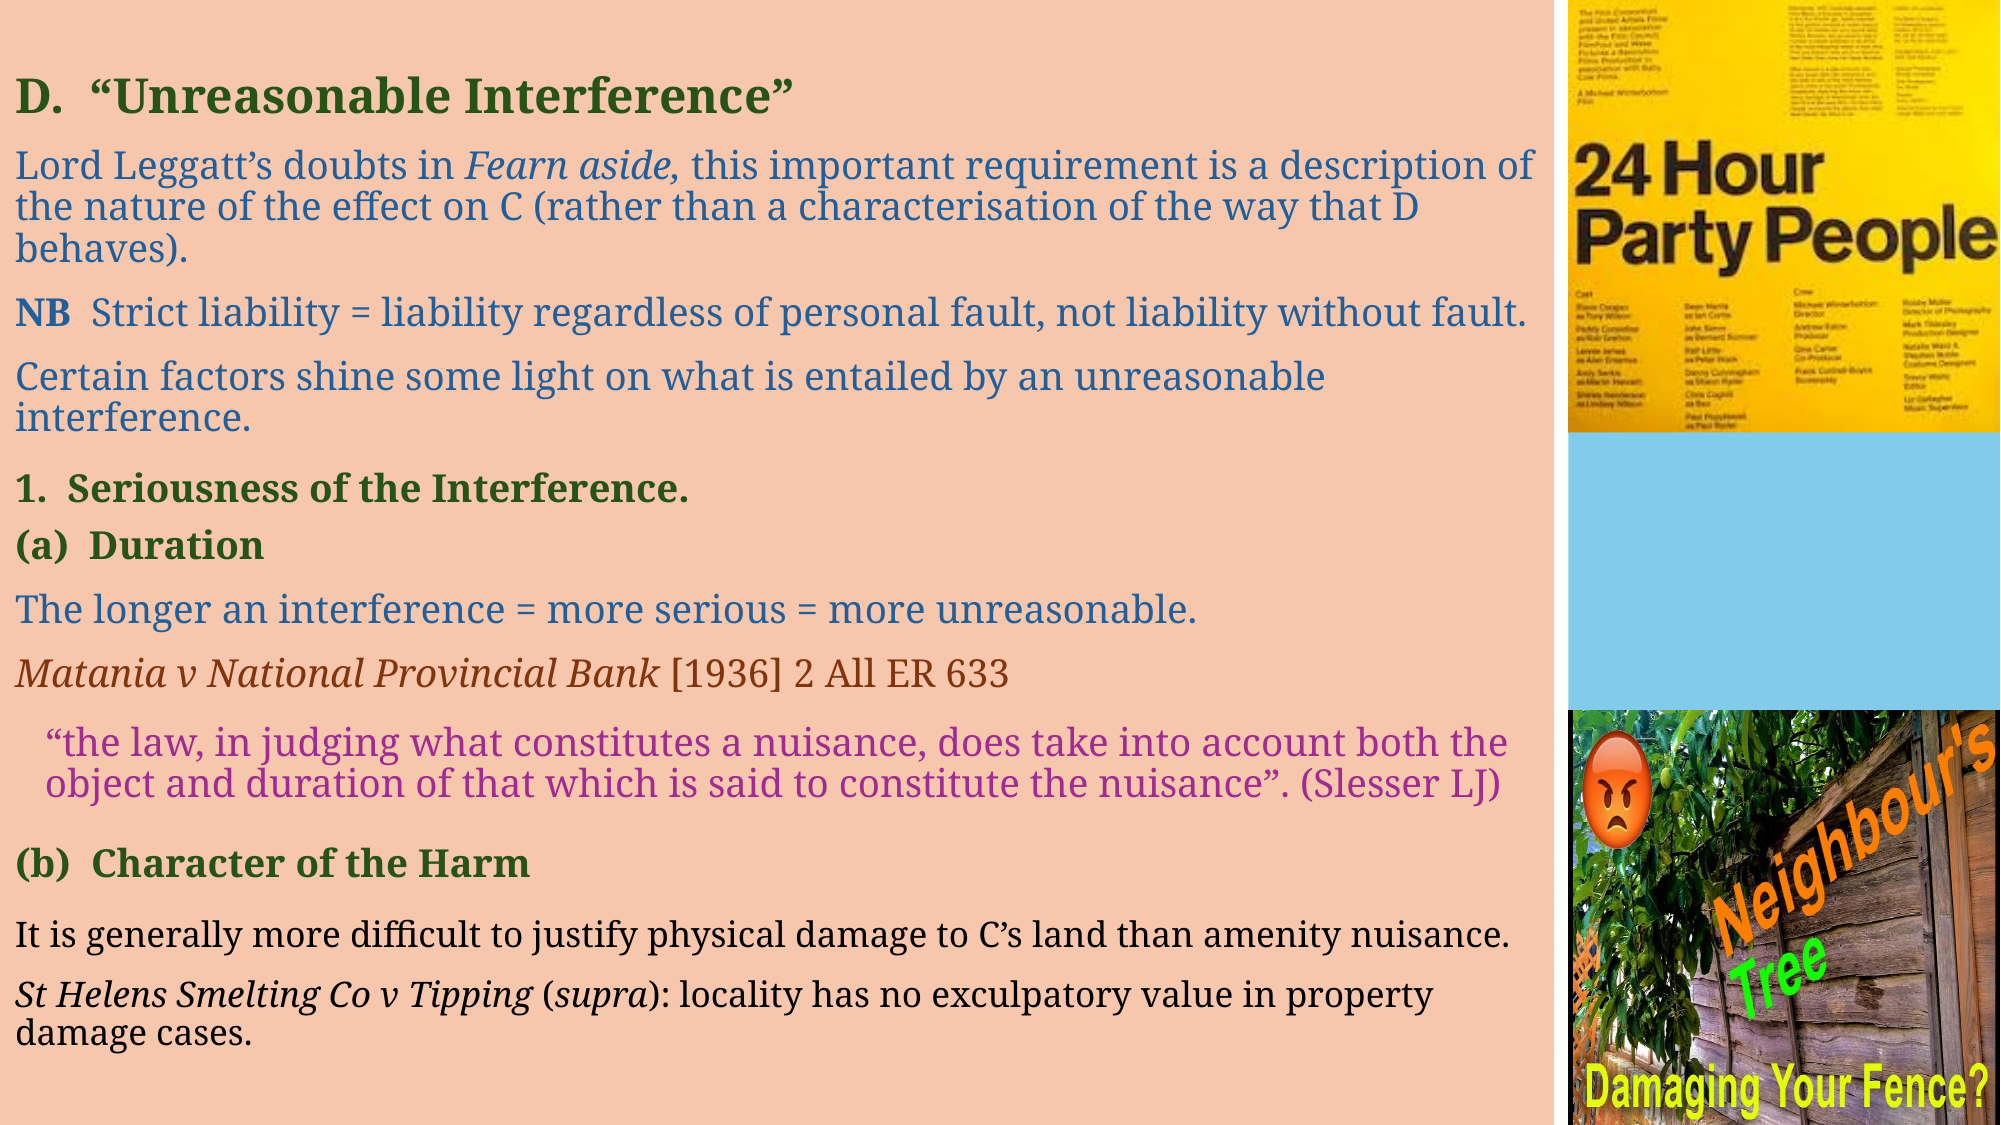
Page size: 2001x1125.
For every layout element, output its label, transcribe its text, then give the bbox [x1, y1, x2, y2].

picture [1567, 710, 2000, 1125]
picture [1567, 0, 2000, 433]
title D. “Unreasonable Interference” Lord Leggatt’s doubts in Fearn aside, this important requirement is a description of the nature of the effect on C (rather than a characterisation of the way that D behaves). NB Strict liability = liability regardless of personal fault, not liability without fault. Certain factors shine some light on what is entailed by an unreasonable interference. 1. Seriousness of the Interference. (a) Duration The longer an interference = more serious = more unreasonable. Matania v National Provincial Bank [1936] 2 All ER 633 “the law, in judging what constitutes a nuisance, does take into account both the object and duration of that which is said to constitute the nuisance”. (Slesser LJ) (b) Character of the Harm It is generally more difficult to justify physical damage to C’s land than amenity nuisance. St Helens Smelting Co v Tipping (supra): locality has no exculpatory value in property damage cases. [0, 0, 1554, 1125]
text_box [1568, 433, 2000, 710]
